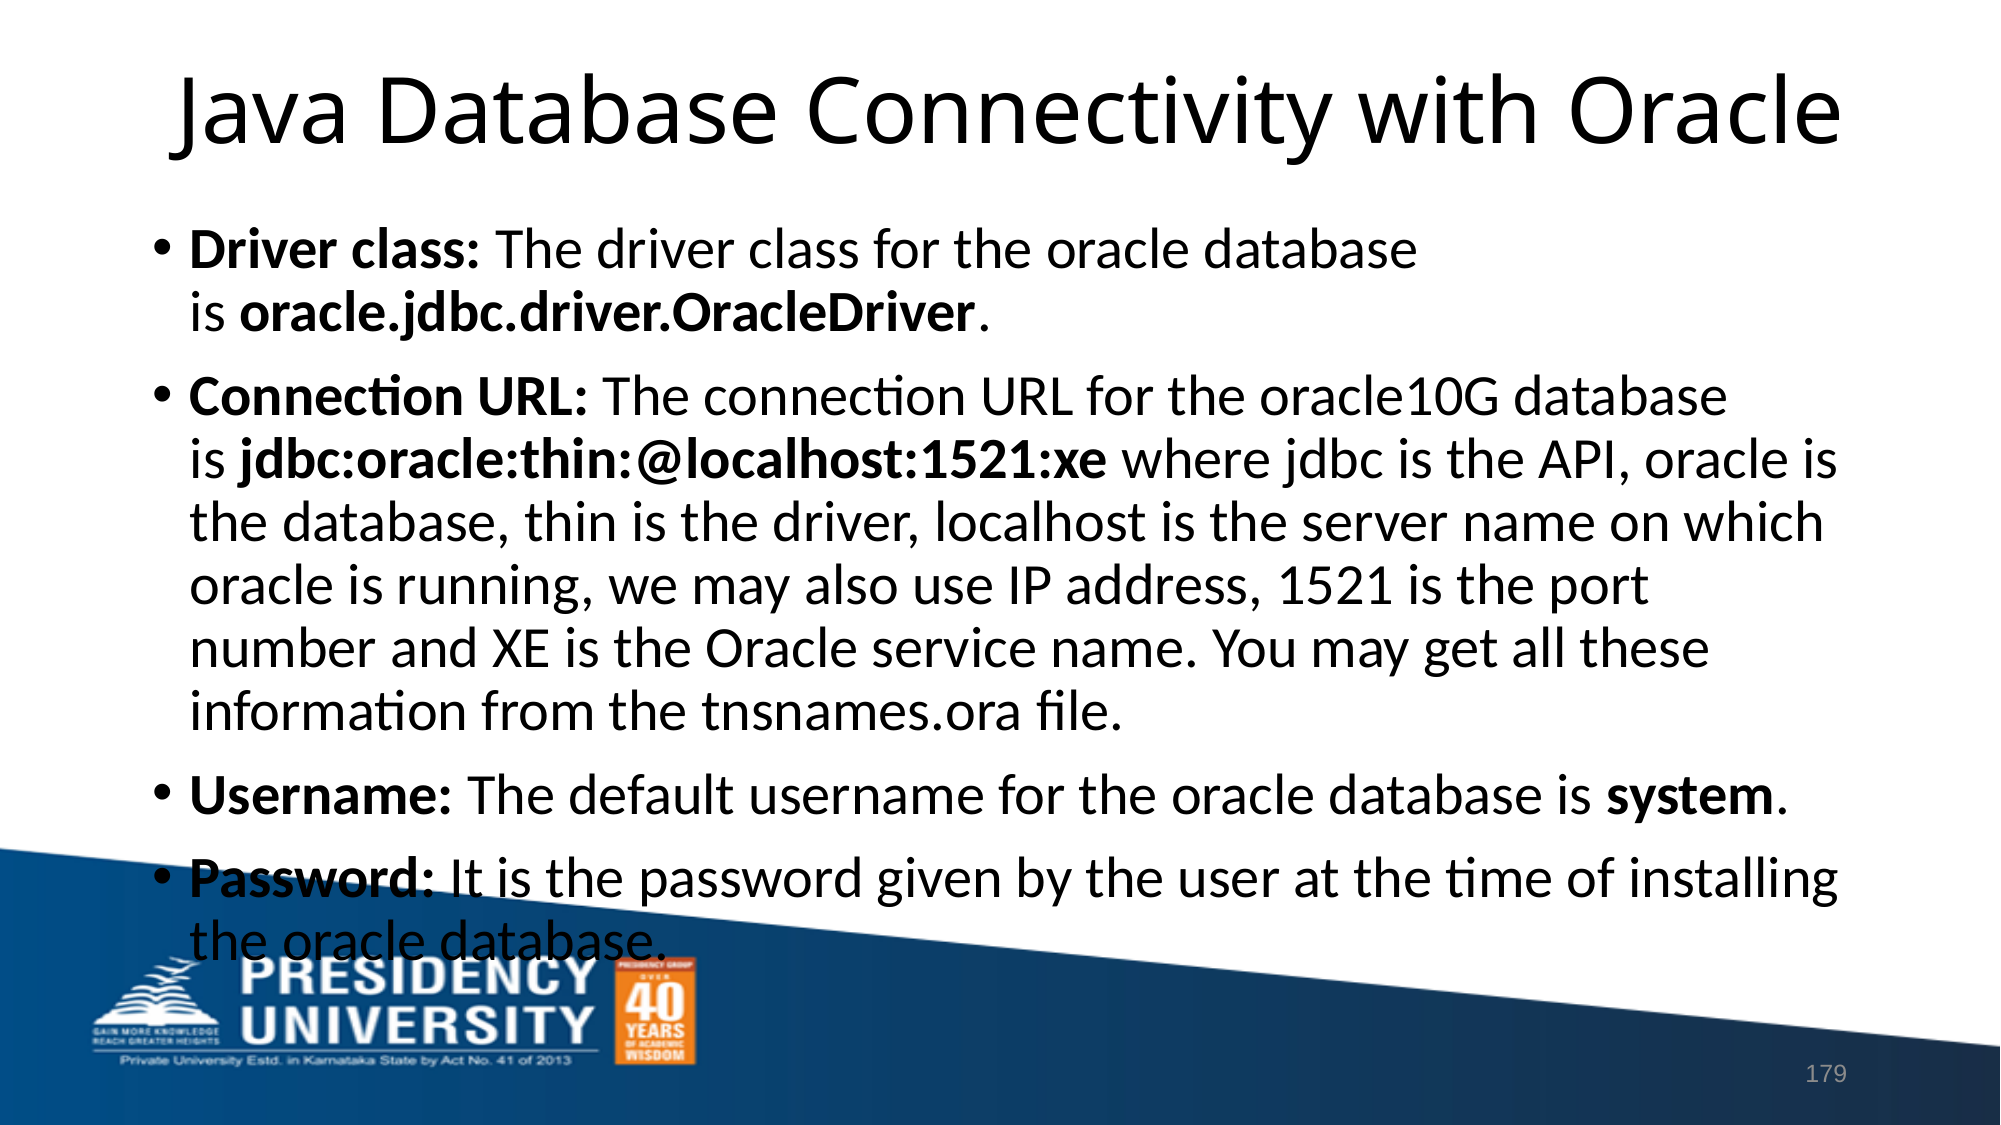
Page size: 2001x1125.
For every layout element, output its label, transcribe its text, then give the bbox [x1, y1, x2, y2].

list Driver class: The driver class for the oracle database is oracle.jdbc.driver.OracleDriver. Connection URL: The connection URL for the oracle10G database is jdbc:oracle:thin:@localhost:1521:xe where jdbc is the API, oracle is the database, thin is the driver, localhost is the server name on which oracle is running, we may also use IP address, 1521 is the port number and XE is the Oracle service name. You may get all these information from the tnsnames.ora file. Username: The default username for the oracle database is system. Password: It is the password given by the user at the time of installing the oracle database. [137, 210, 1863, 1014]
slide_number 179 [1412, 1042, 1863, 1103]
title Java Database Connectivity with Oracle [137, 59, 1863, 210]
picture [0, 845, 2000, 1125]
